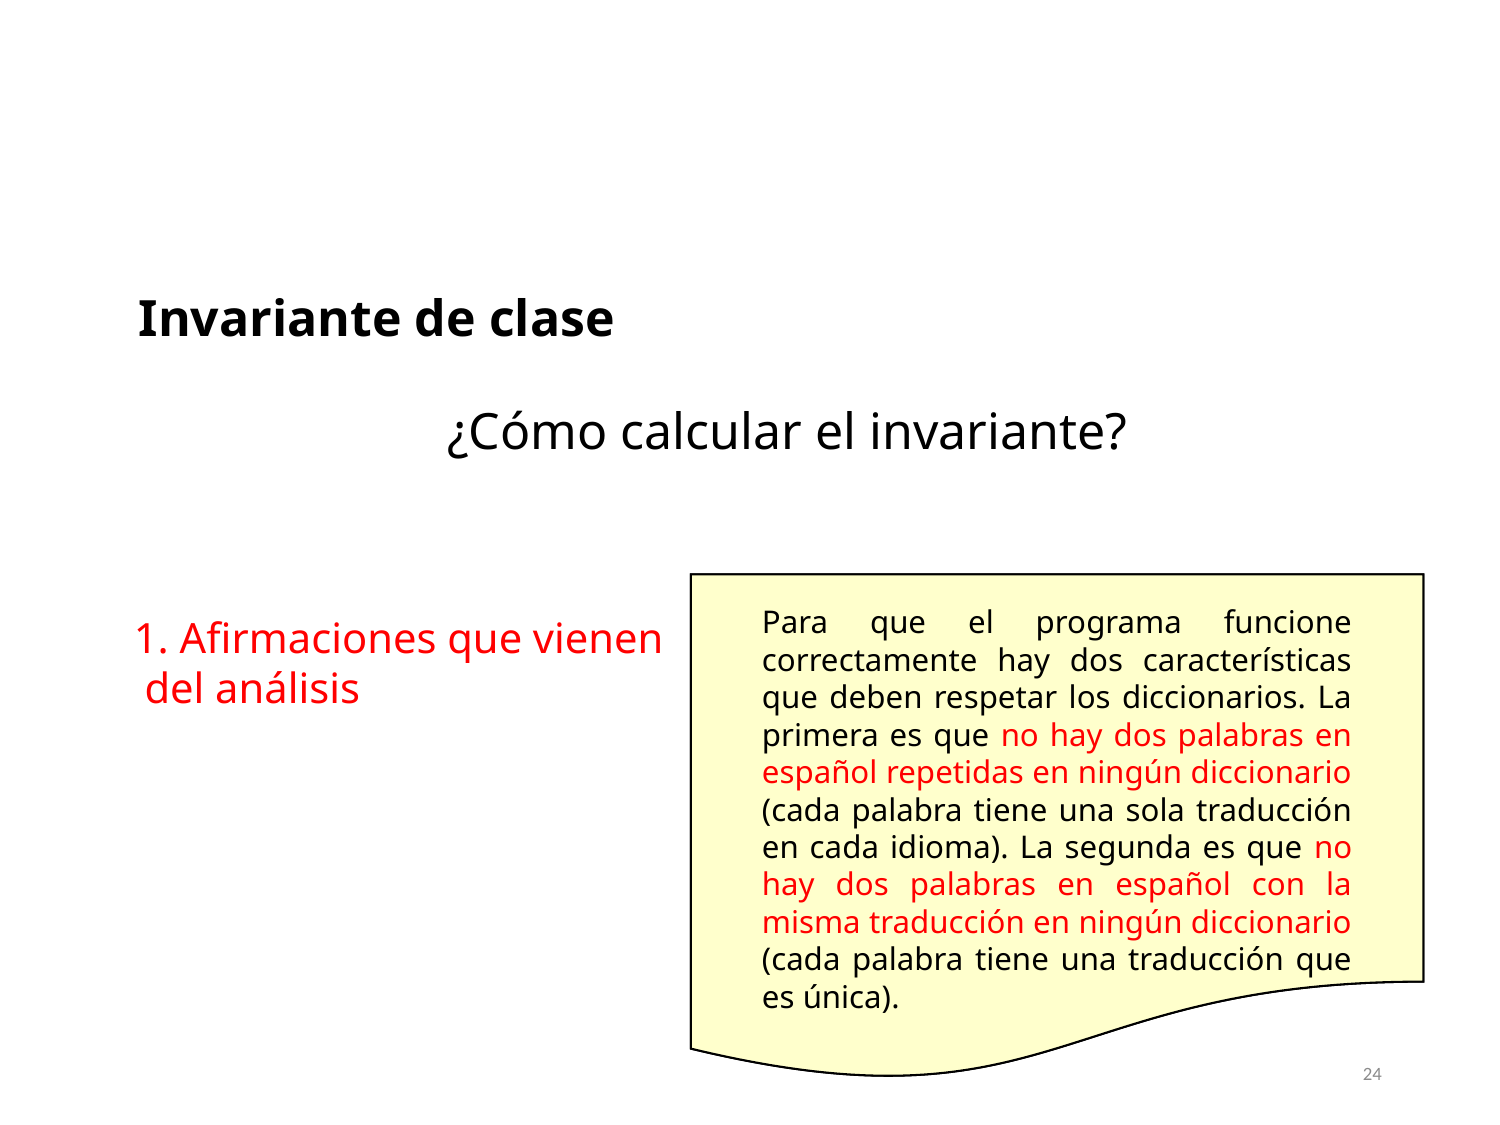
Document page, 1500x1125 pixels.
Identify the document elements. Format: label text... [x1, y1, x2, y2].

text_box ¿Cómo calcular el invariante? [432, 392, 1143, 468]
slide_number 24 [1059, 1042, 1397, 1103]
text_box 1. Afirmaciones que vienen del análisis [118, 604, 679, 720]
text_box Invariante de clase [123, 278, 928, 354]
text_box Para que el programa funcione correctamente hay dos características que deben respetar los diccionarios. La primera es que no hay dos palabras en español repetidas en ningún diccionario (cada palabra tiene una sola traducción en cada idioma). La segunda es que no hay dos palabras en español con la misma traducción en ningún diccionario (cada palabra tiene una traducción que es única). [689, 573, 1425, 1077]
